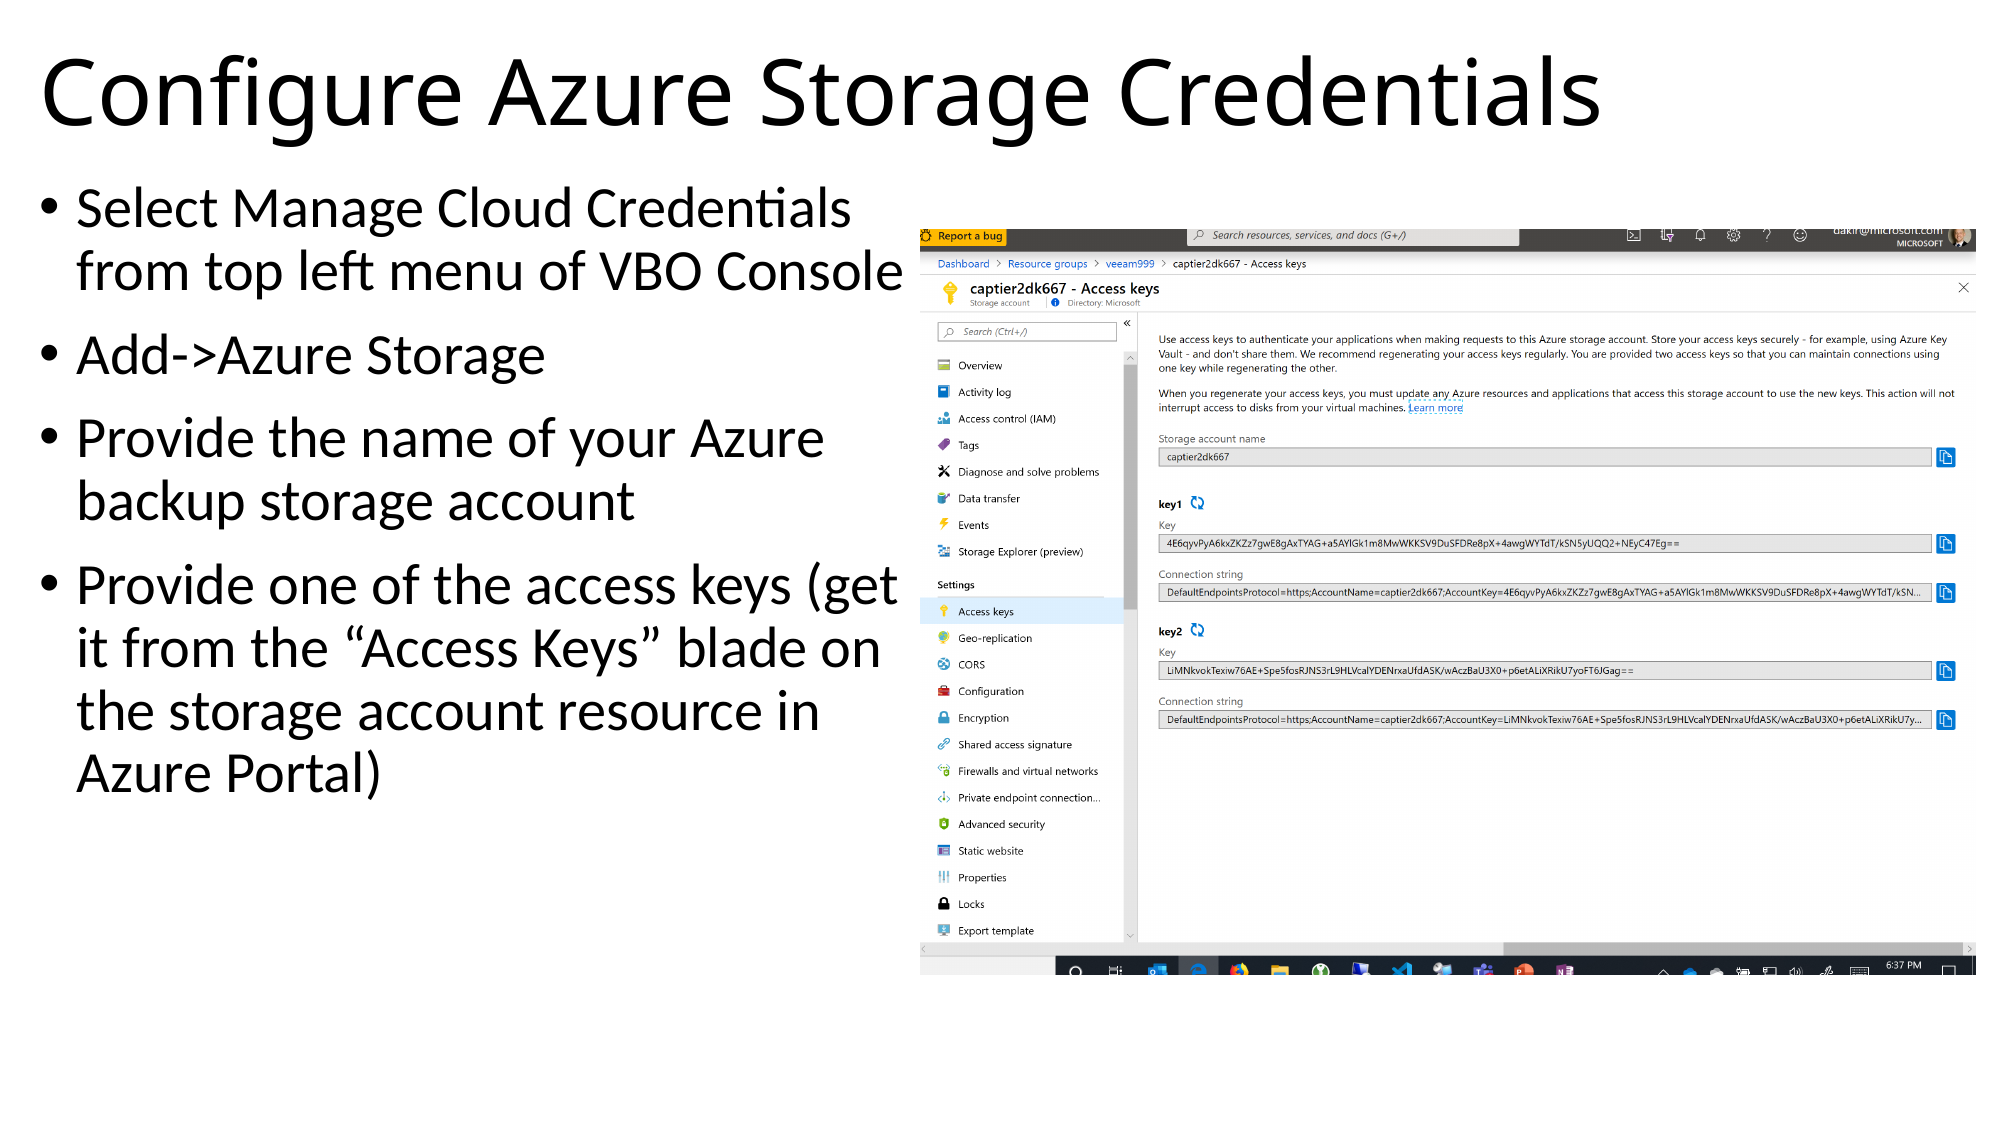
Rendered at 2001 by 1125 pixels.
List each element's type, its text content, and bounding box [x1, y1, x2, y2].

title Configure Azure Storage Credentials [24, 14, 1750, 177]
picture [920, 229, 1976, 975]
list Select Manage Cloud Credentials from top left menu of VBO Console Add->Azure Storage Provide the name of your Azure backup storage account Provide one of the access keys (get it from the “Access Keys” blade on the storage account resource in Azure Portal) [24, 170, 943, 884]
